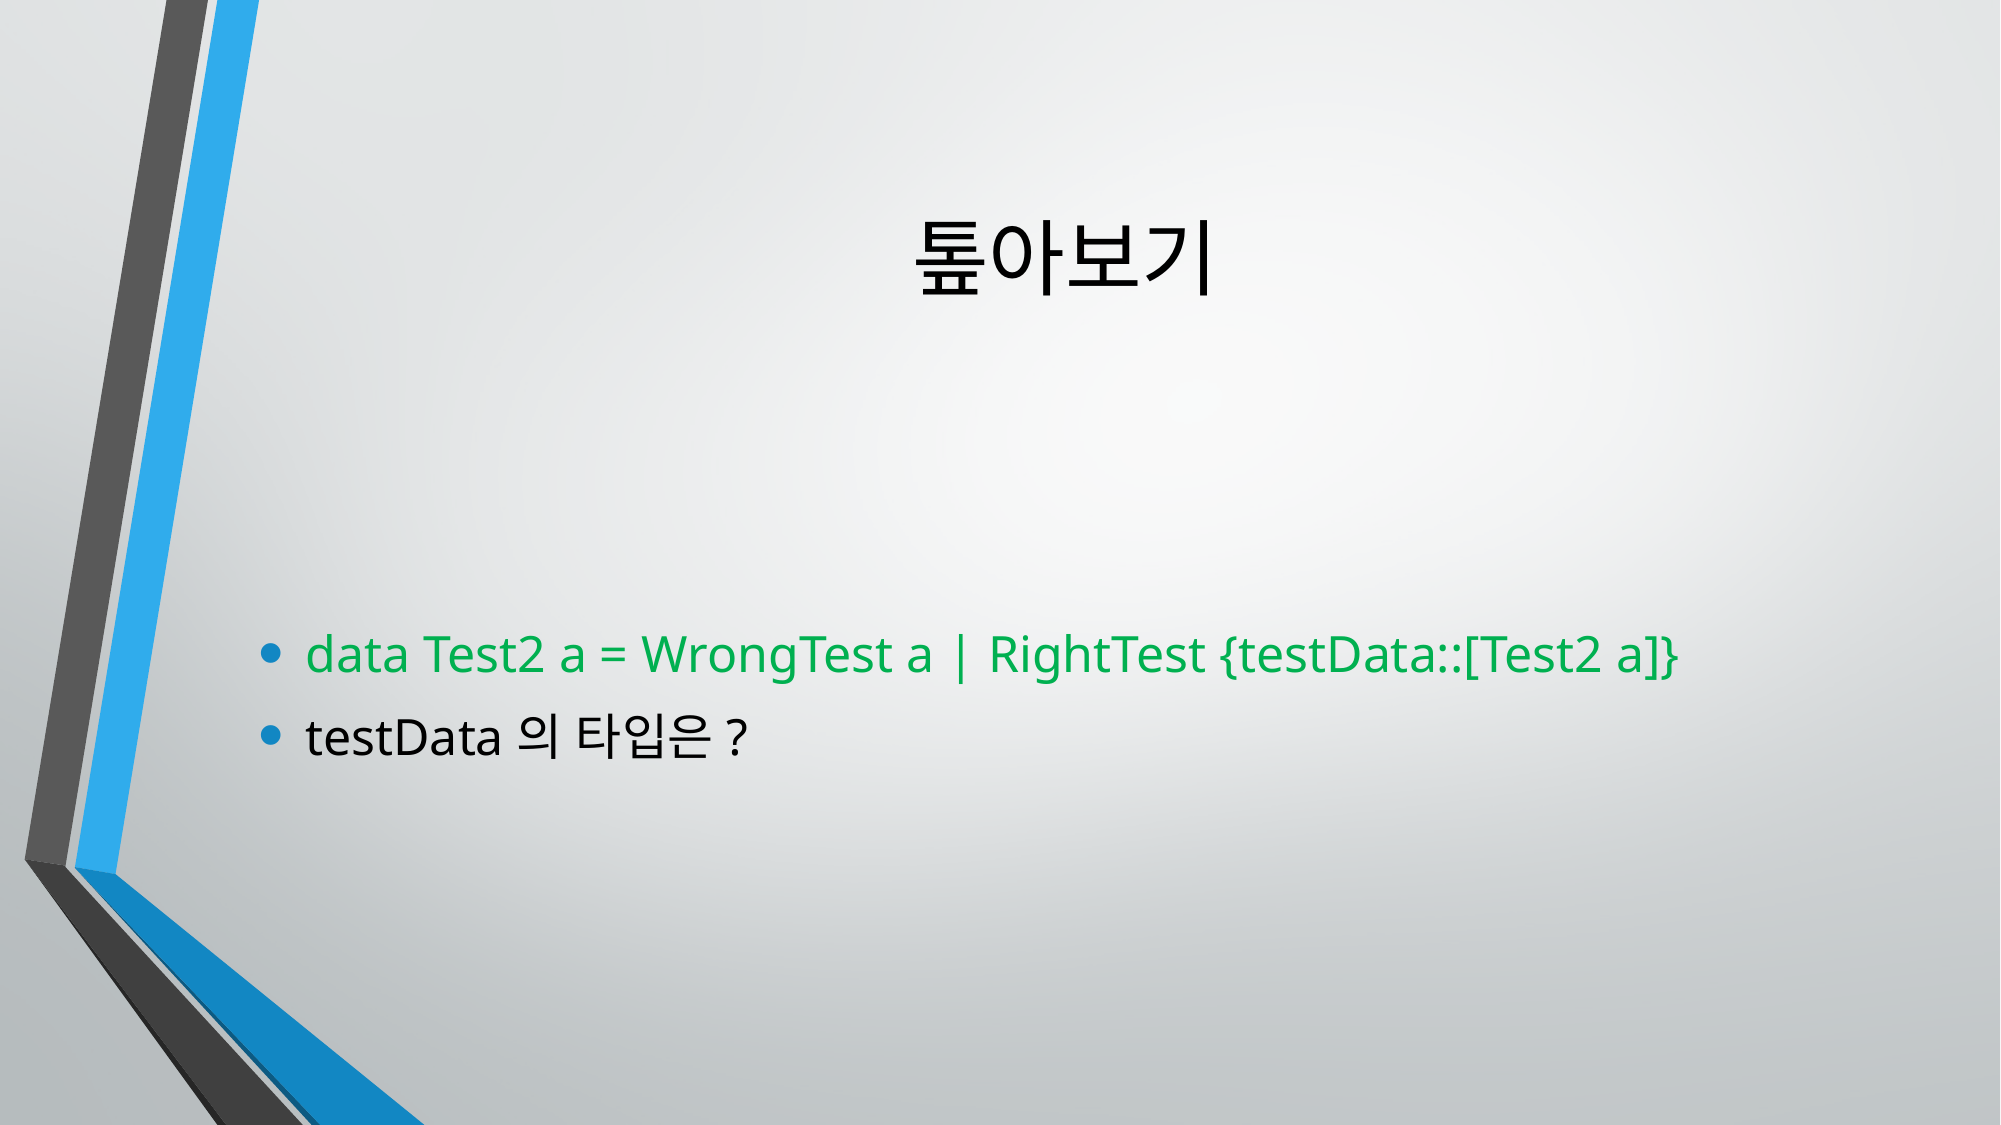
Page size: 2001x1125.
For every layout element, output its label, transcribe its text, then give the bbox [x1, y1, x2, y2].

title 톺아보기 [243, 112, 1887, 400]
list data Test2 a = WrongTest a | RightTest {testData::[Test2 a]} testData의 타입은? [243, 437, 1887, 950]
